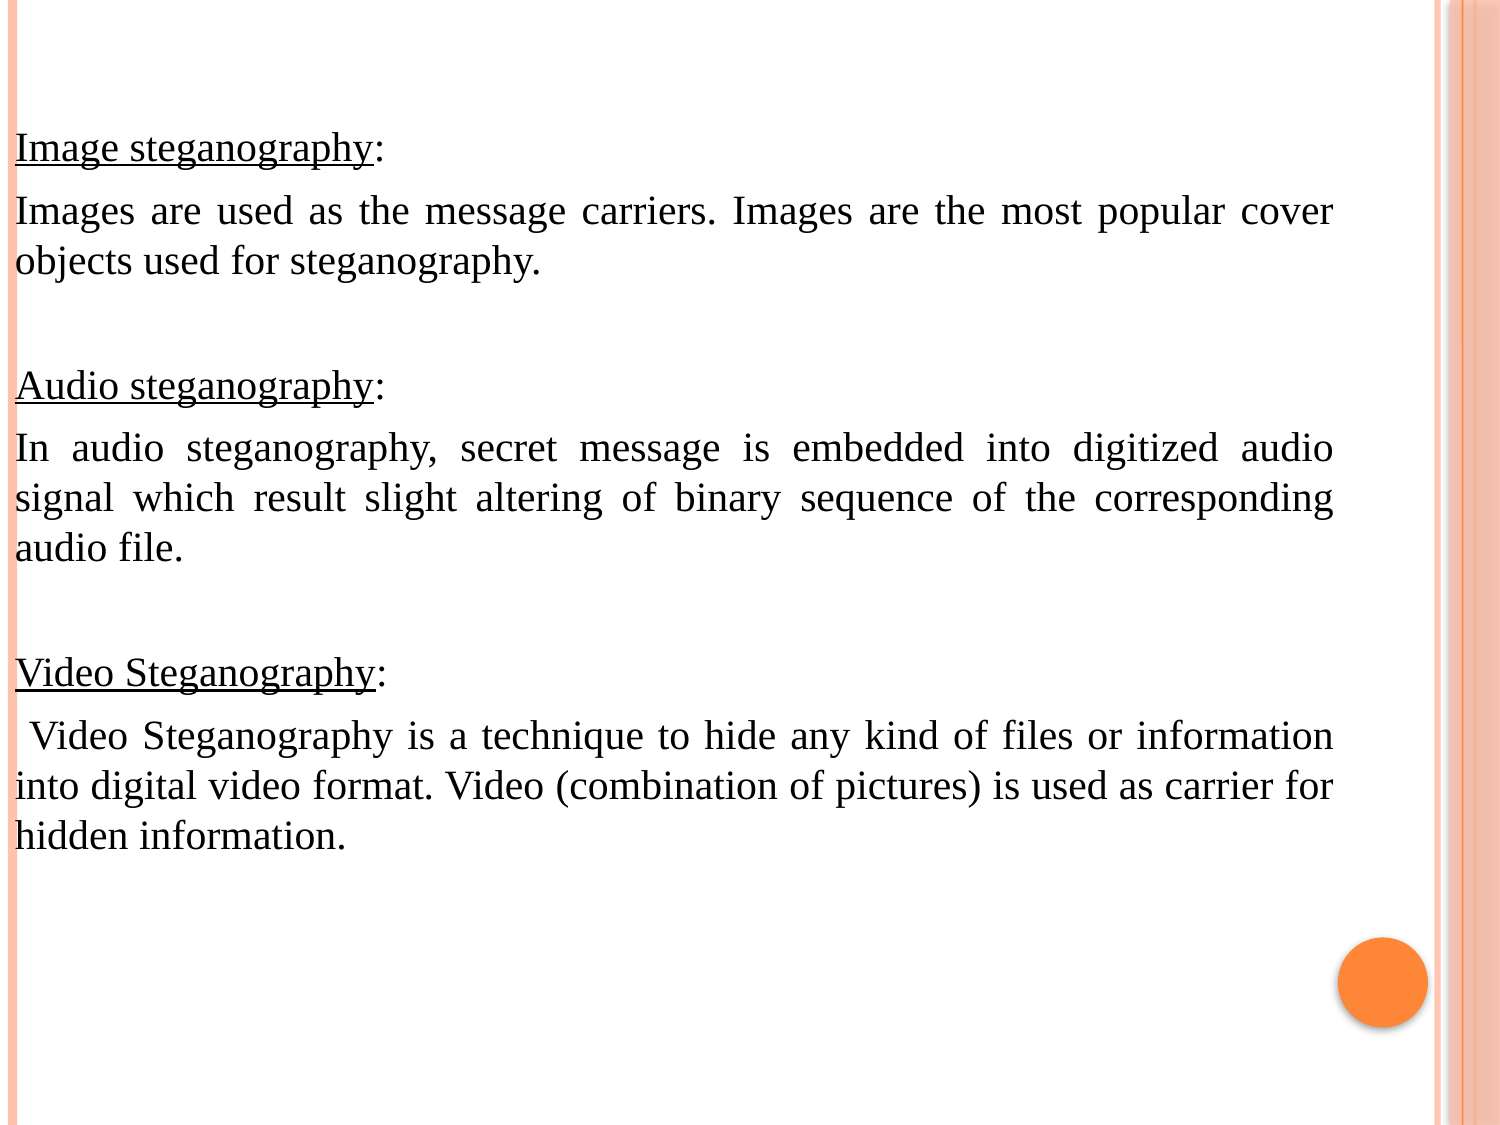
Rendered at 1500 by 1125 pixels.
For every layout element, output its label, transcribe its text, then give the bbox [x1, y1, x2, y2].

list Image steganography: Images are used as the message carriers. Images are the most popular cover objects used for steganography. Audio steganography: In audio steganography, secret message is embedded into digitized audio signal which result slight altering of binary sequence of the corresponding audio file. Video Steganography: Video Steganography is a technique to hide any kind of files or information into digital video format. Video (combination of pictures) is used as carrier for hidden information. [0, 112, 1350, 855]
